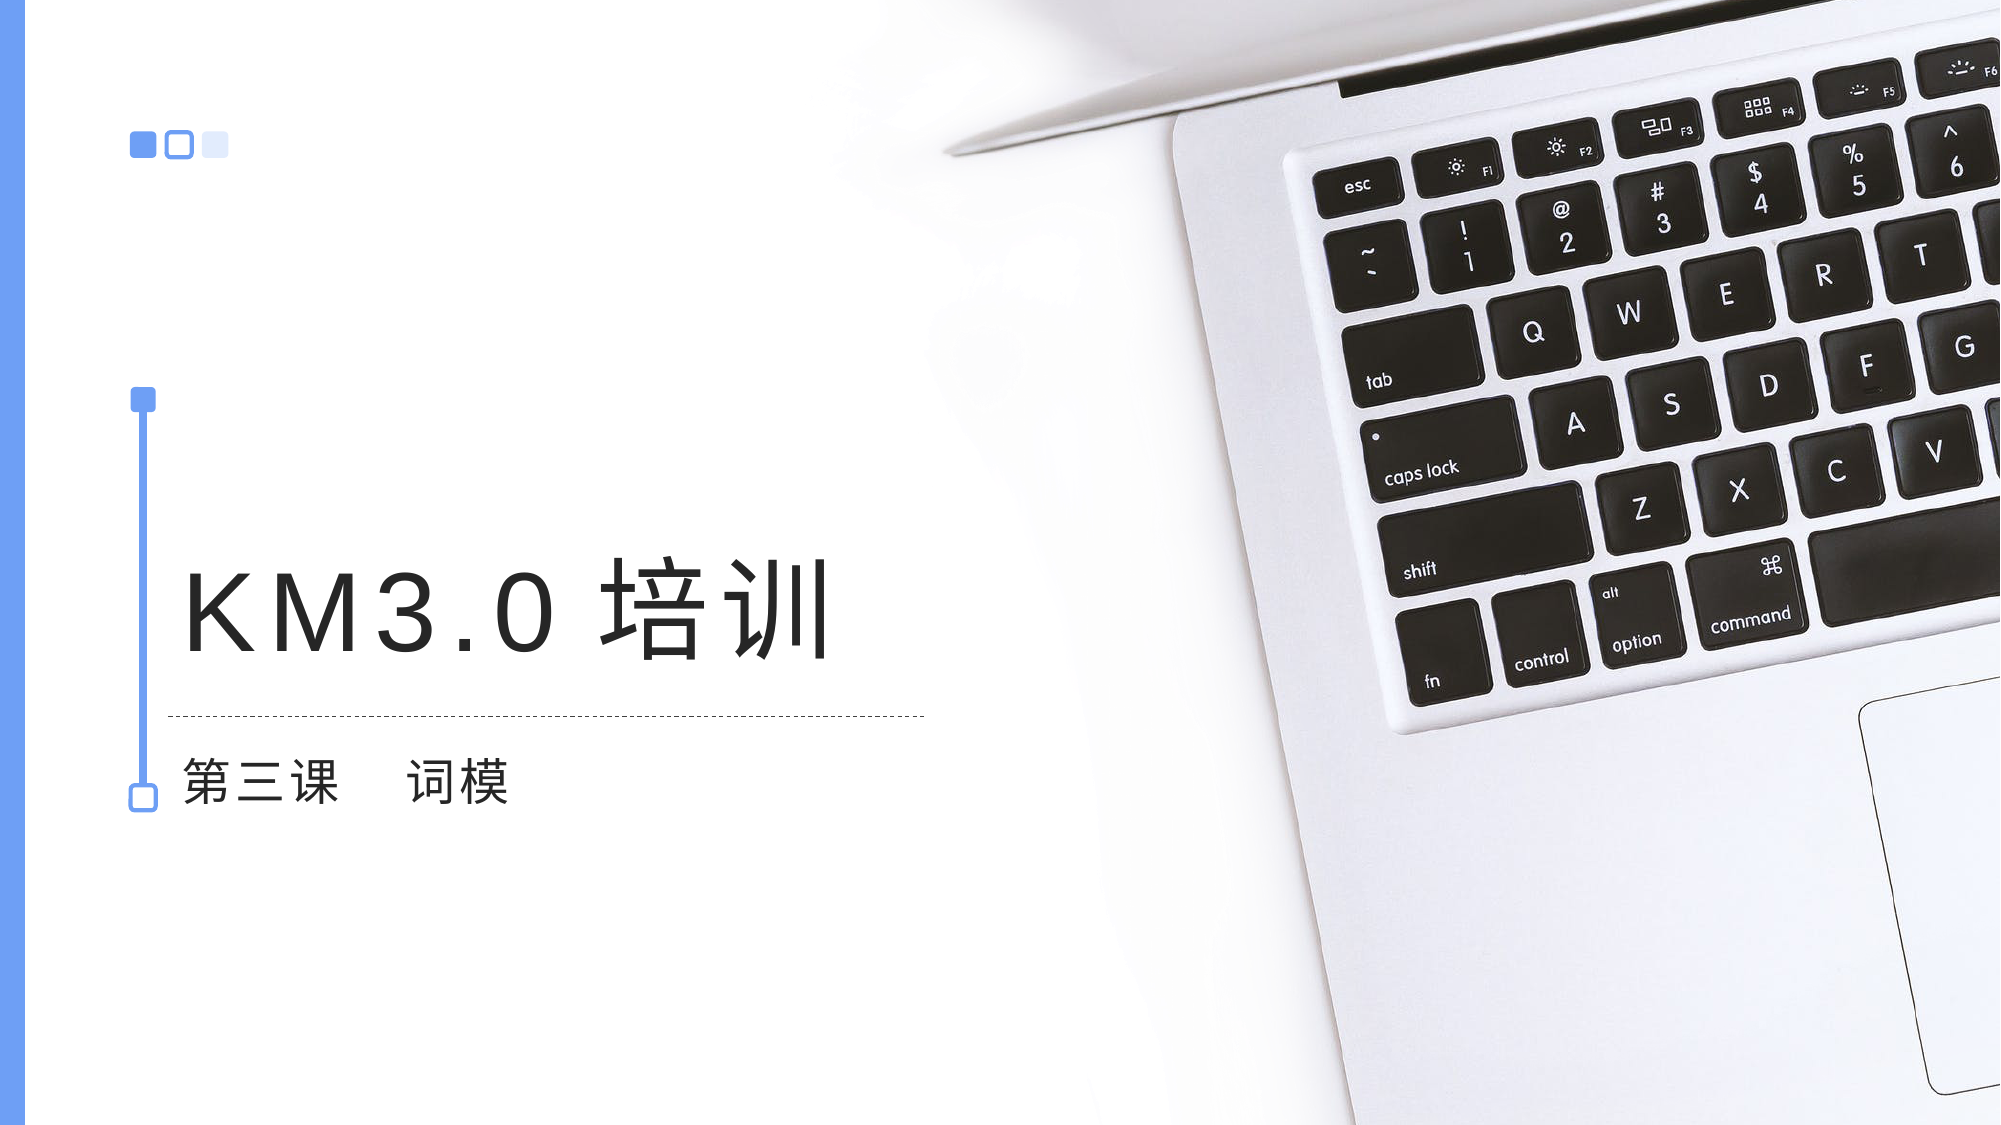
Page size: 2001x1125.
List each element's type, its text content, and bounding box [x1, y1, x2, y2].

title KM3.0培训 [166, 509, 1000, 682]
subtitle 第三课 词模 [166, 742, 1000, 899]
picture [600, 0, 2000, 1125]
